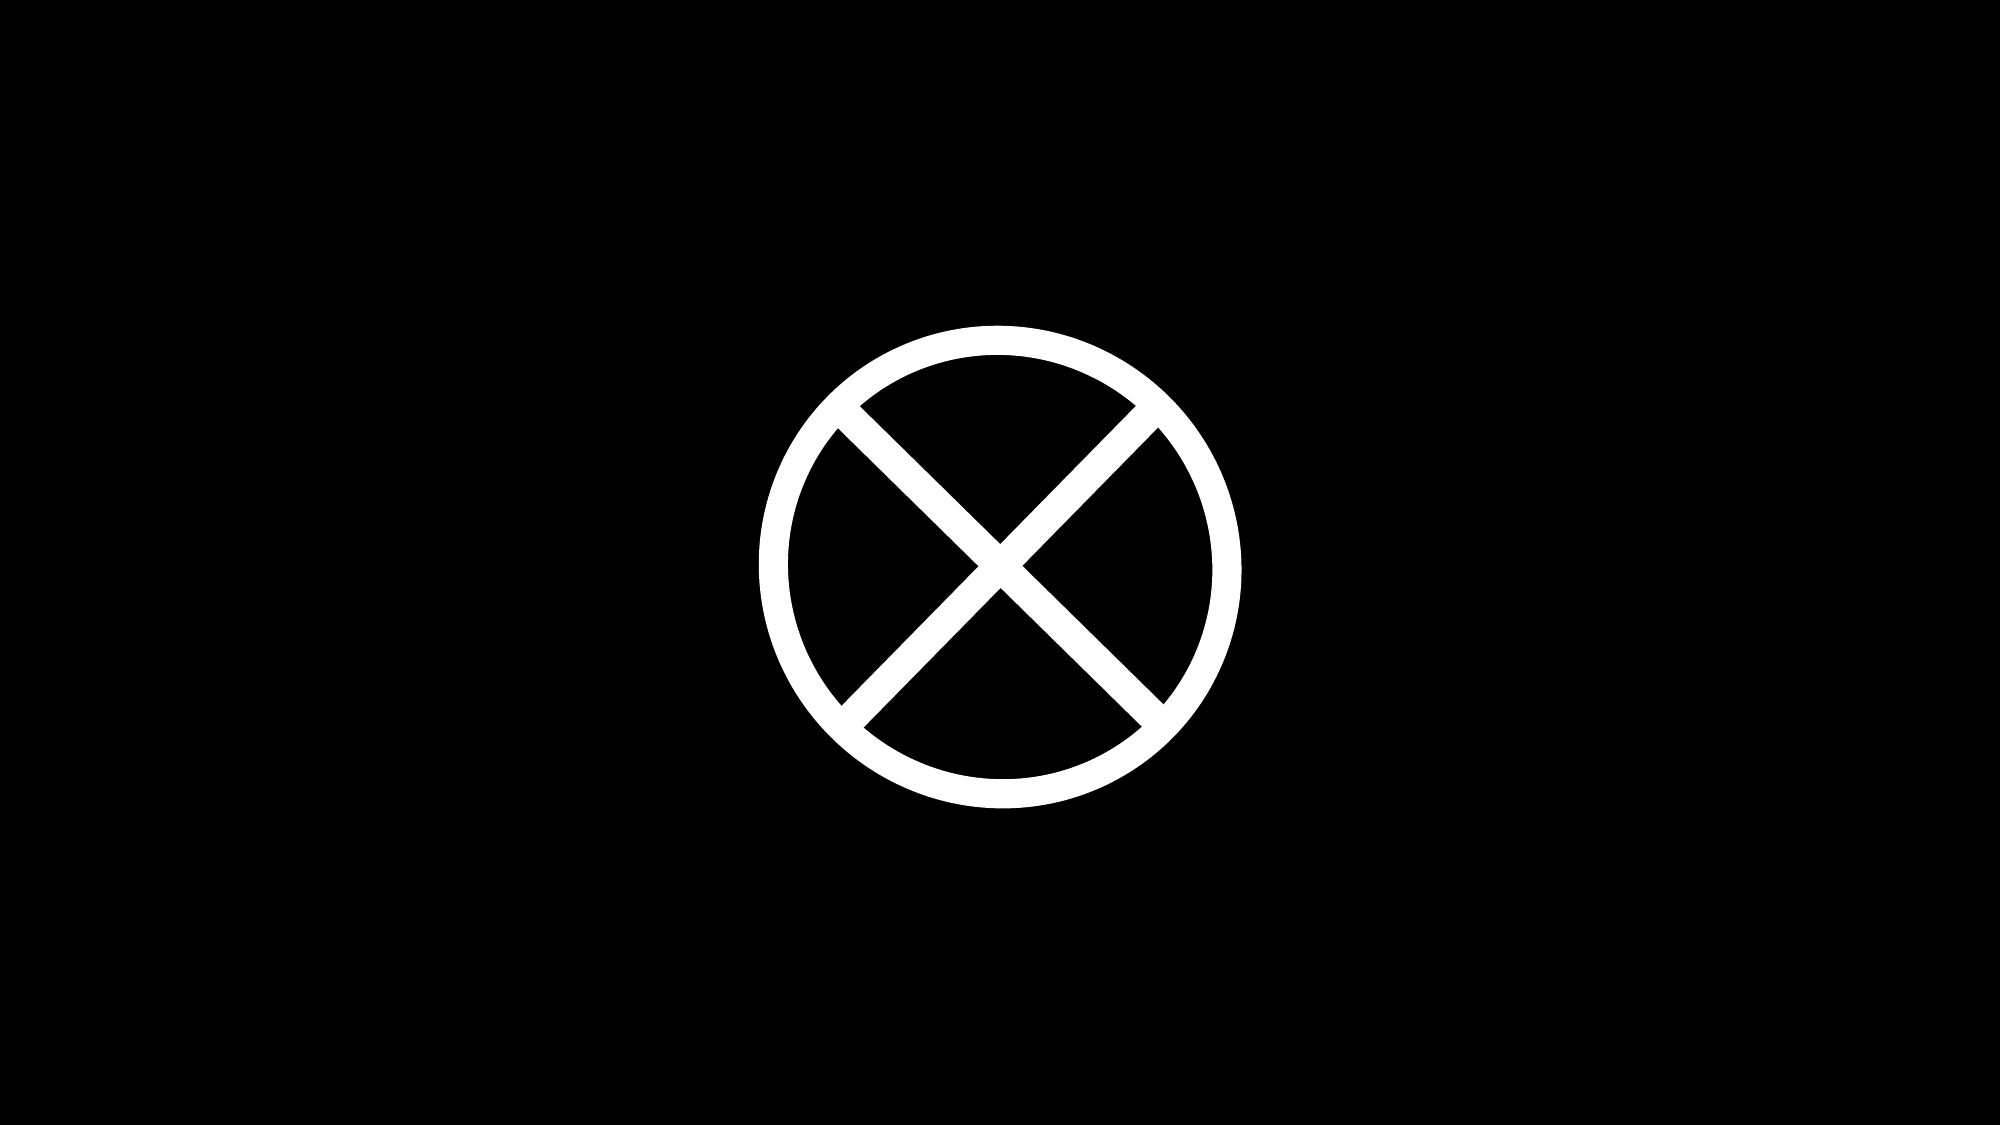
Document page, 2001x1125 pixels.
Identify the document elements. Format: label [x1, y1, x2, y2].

text_box [698, 262, 1300, 863]
